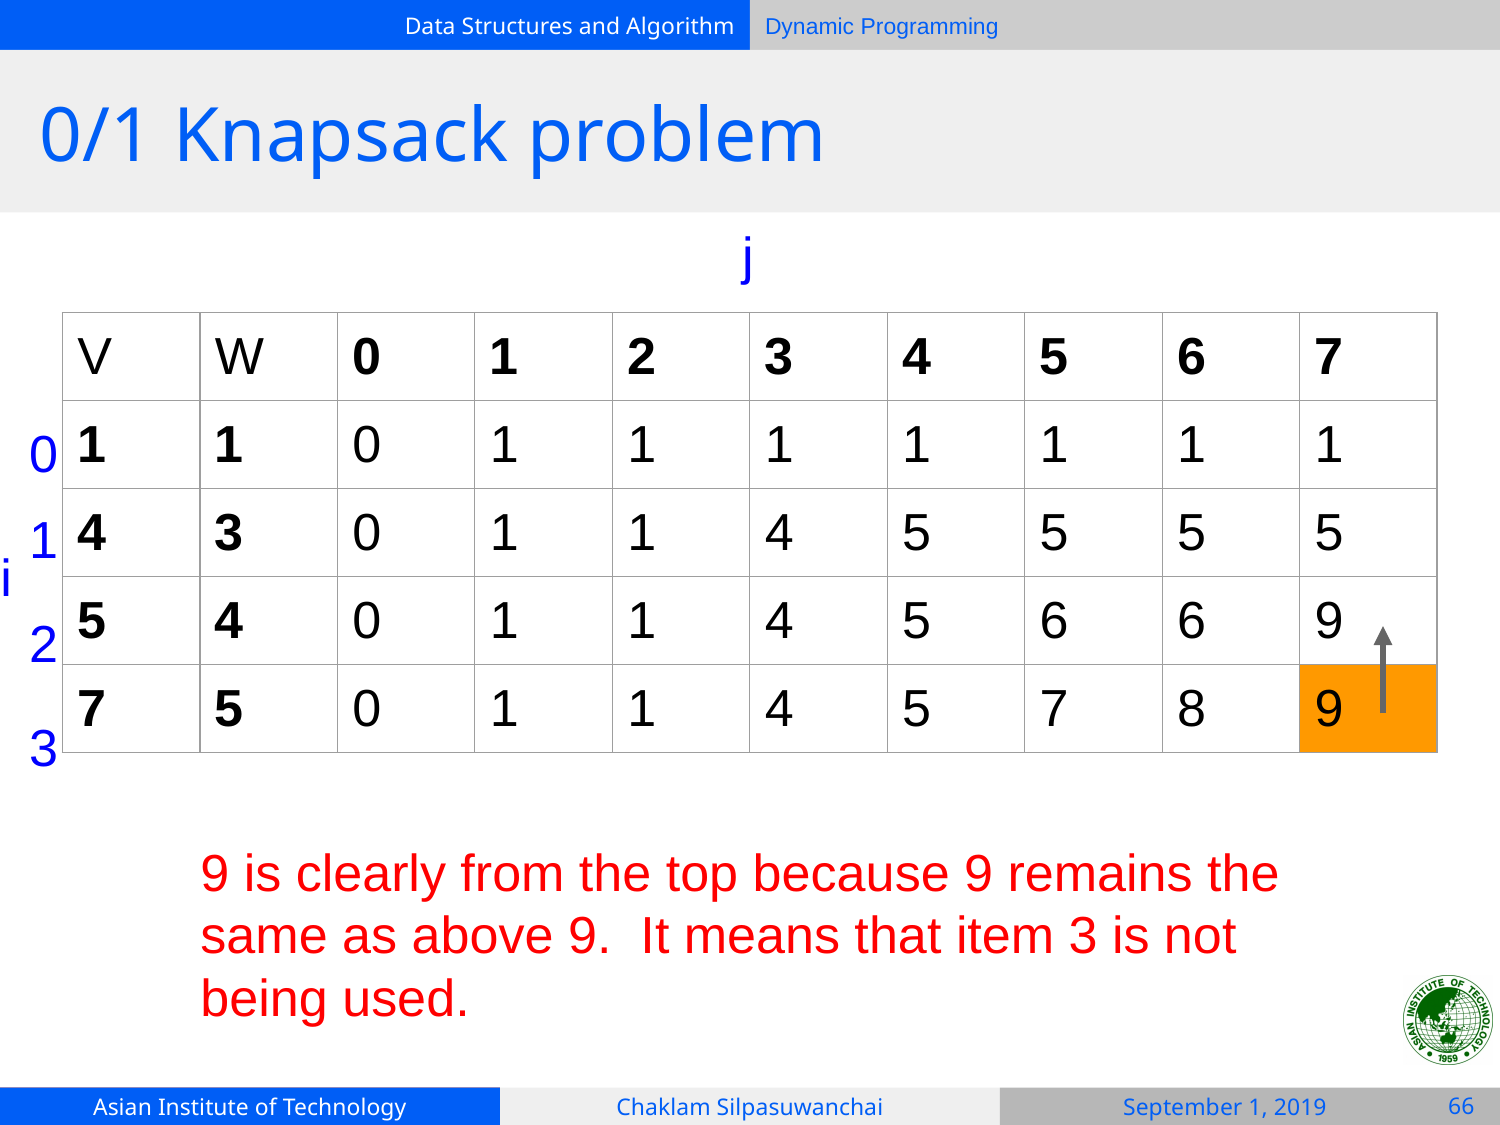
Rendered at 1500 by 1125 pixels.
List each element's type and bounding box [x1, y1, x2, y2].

table_cell [613, 577, 749, 664]
table_cell [750, 401, 887, 488]
text_box [12, 405, 75, 472]
table_cell [1025, 489, 1162, 576]
table_cell [1163, 577, 1299, 664]
table_cell [613, 489, 749, 576]
table_cell [750, 665, 887, 752]
table_cell [63, 489, 199, 576]
table_cell [63, 577, 199, 664]
table_cell [1300, 401, 1436, 488]
table_cell [1025, 401, 1162, 488]
table_cell [888, 577, 1024, 664]
table_header [613, 313, 749, 400]
table_cell [1300, 577, 1436, 664]
table_header [750, 313, 887, 400]
table_cell [750, 577, 887, 664]
table_cell [338, 489, 474, 576]
text_box [12, 699, 75, 766]
table_cell [201, 401, 337, 488]
table_cell [475, 577, 612, 664]
slide_number [1422, 1088, 1500, 1125]
table_cell [1300, 665, 1436, 752]
table_cell [63, 401, 199, 488]
table_cell [613, 401, 749, 488]
table_cell [201, 577, 337, 664]
table_cell [1025, 577, 1162, 664]
table_cell [1300, 489, 1436, 576]
table_cell [1163, 489, 1299, 576]
table_cell [201, 489, 337, 576]
table_cell [475, 665, 612, 752]
picture [1403, 975, 1493, 1065]
table_header [888, 313, 1024, 400]
table_header [1300, 313, 1436, 400]
table_header [201, 313, 337, 400]
table_cell [475, 401, 612, 488]
table_header [338, 313, 474, 400]
table_header [1025, 313, 1162, 400]
table_cell [338, 401, 474, 488]
table_cell [888, 665, 1024, 752]
table_cell [888, 401, 1024, 488]
table_cell [888, 489, 1024, 576]
text_box [171, 792, 1375, 1073]
table_cell [1163, 401, 1299, 488]
table_cell [338, 665, 474, 752]
table_cell [750, 489, 887, 576]
table_cell [475, 489, 612, 576]
table_cell [613, 665, 749, 752]
table_header [1163, 313, 1299, 400]
table_header [63, 313, 199, 400]
table_cell [63, 665, 199, 752]
table_cell [1025, 665, 1162, 752]
text_box [695, 206, 800, 274]
table_cell [201, 665, 337, 752]
table_cell [338, 577, 474, 664]
title [24, 50, 1475, 213]
table_header [475, 313, 612, 400]
table_cell [1163, 665, 1299, 752]
text_box [0, 491, 75, 662]
